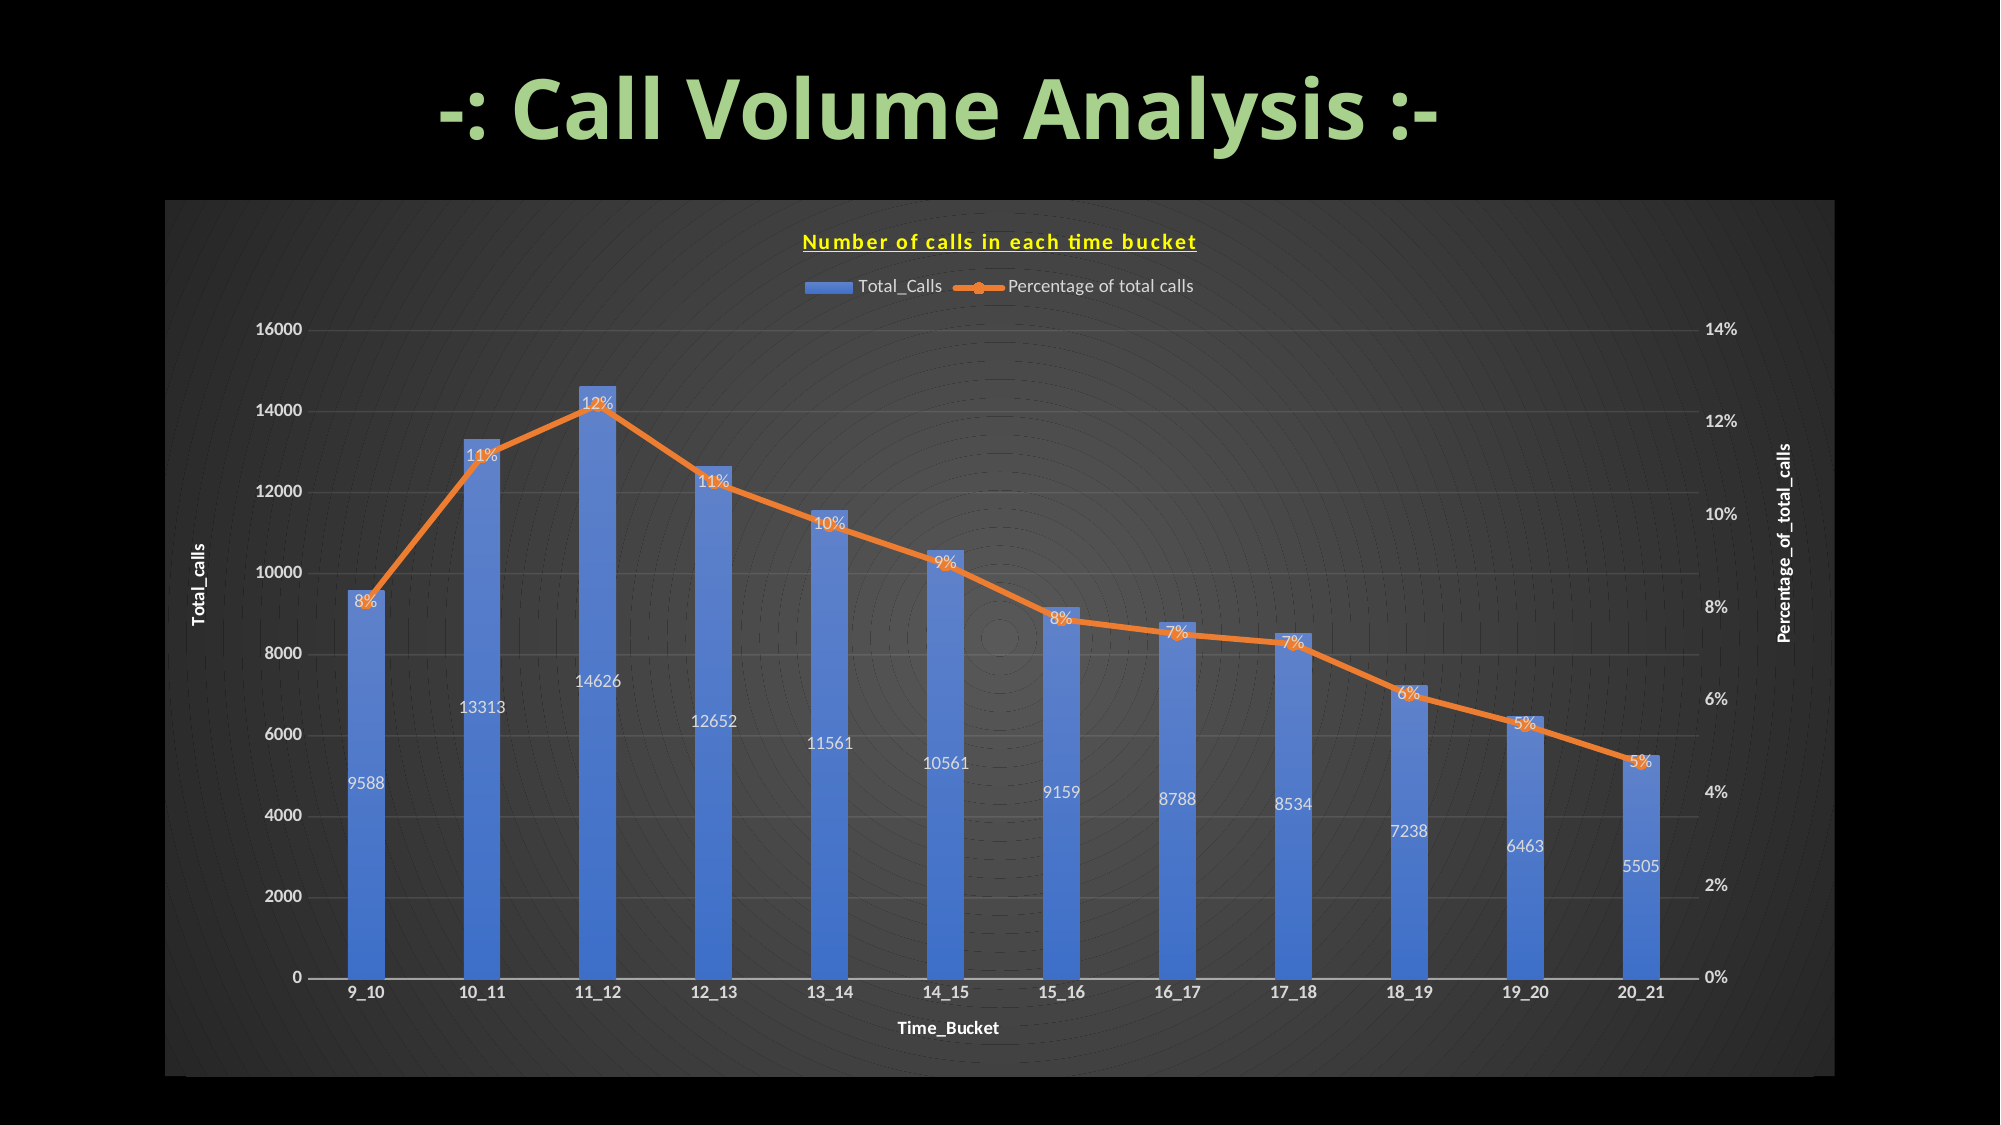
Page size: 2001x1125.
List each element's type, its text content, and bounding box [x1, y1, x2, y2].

text_box -: Call Volume Analysis :- [423, 48, 1576, 164]
chart [165, 199, 1835, 1077]
